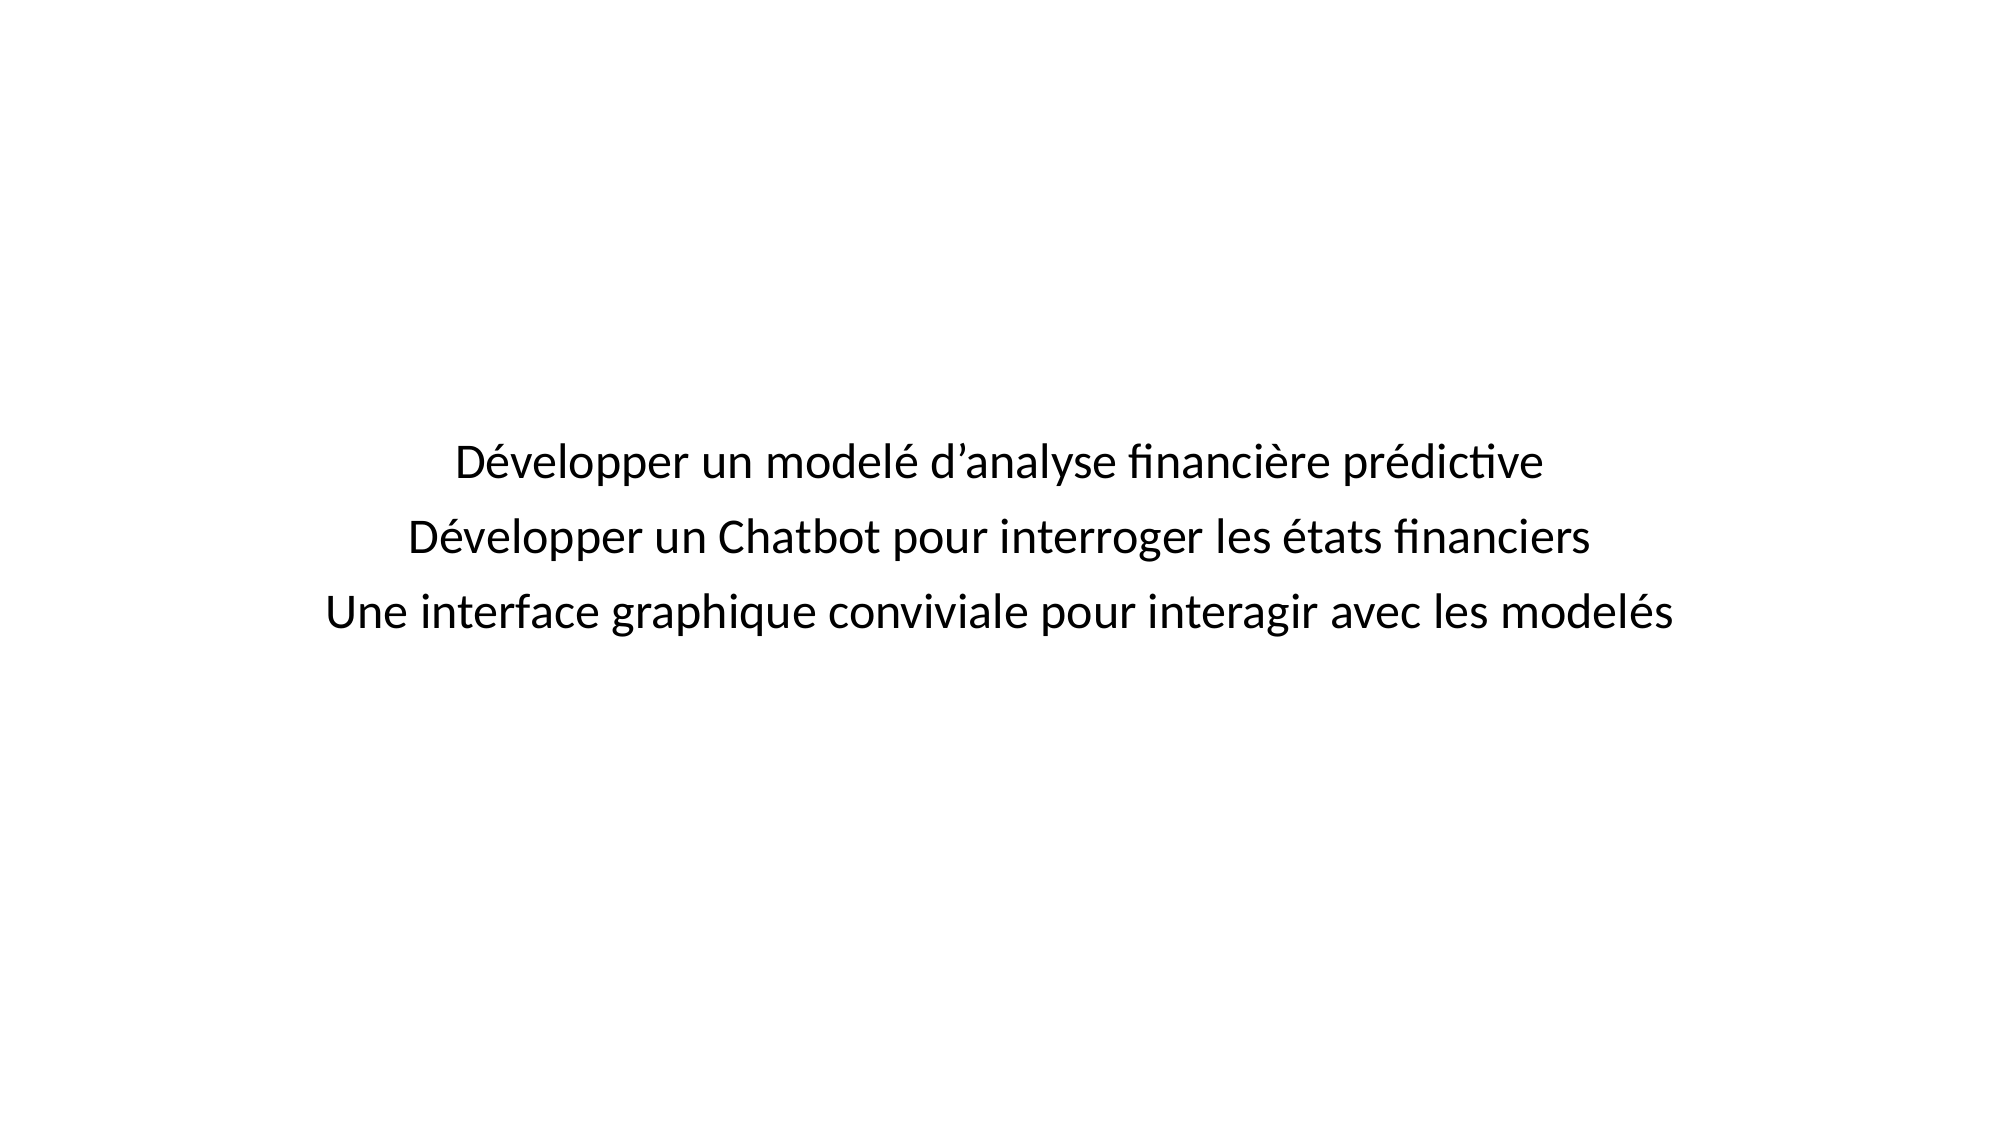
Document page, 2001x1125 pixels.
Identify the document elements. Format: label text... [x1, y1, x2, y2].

subtitle Développer un modelé d’analyse financière prédictive Développer un Chatbot pour interroger les états financiers Une interface graphique conviviale pour interagir avec les modelés [249, 427, 1750, 679]
